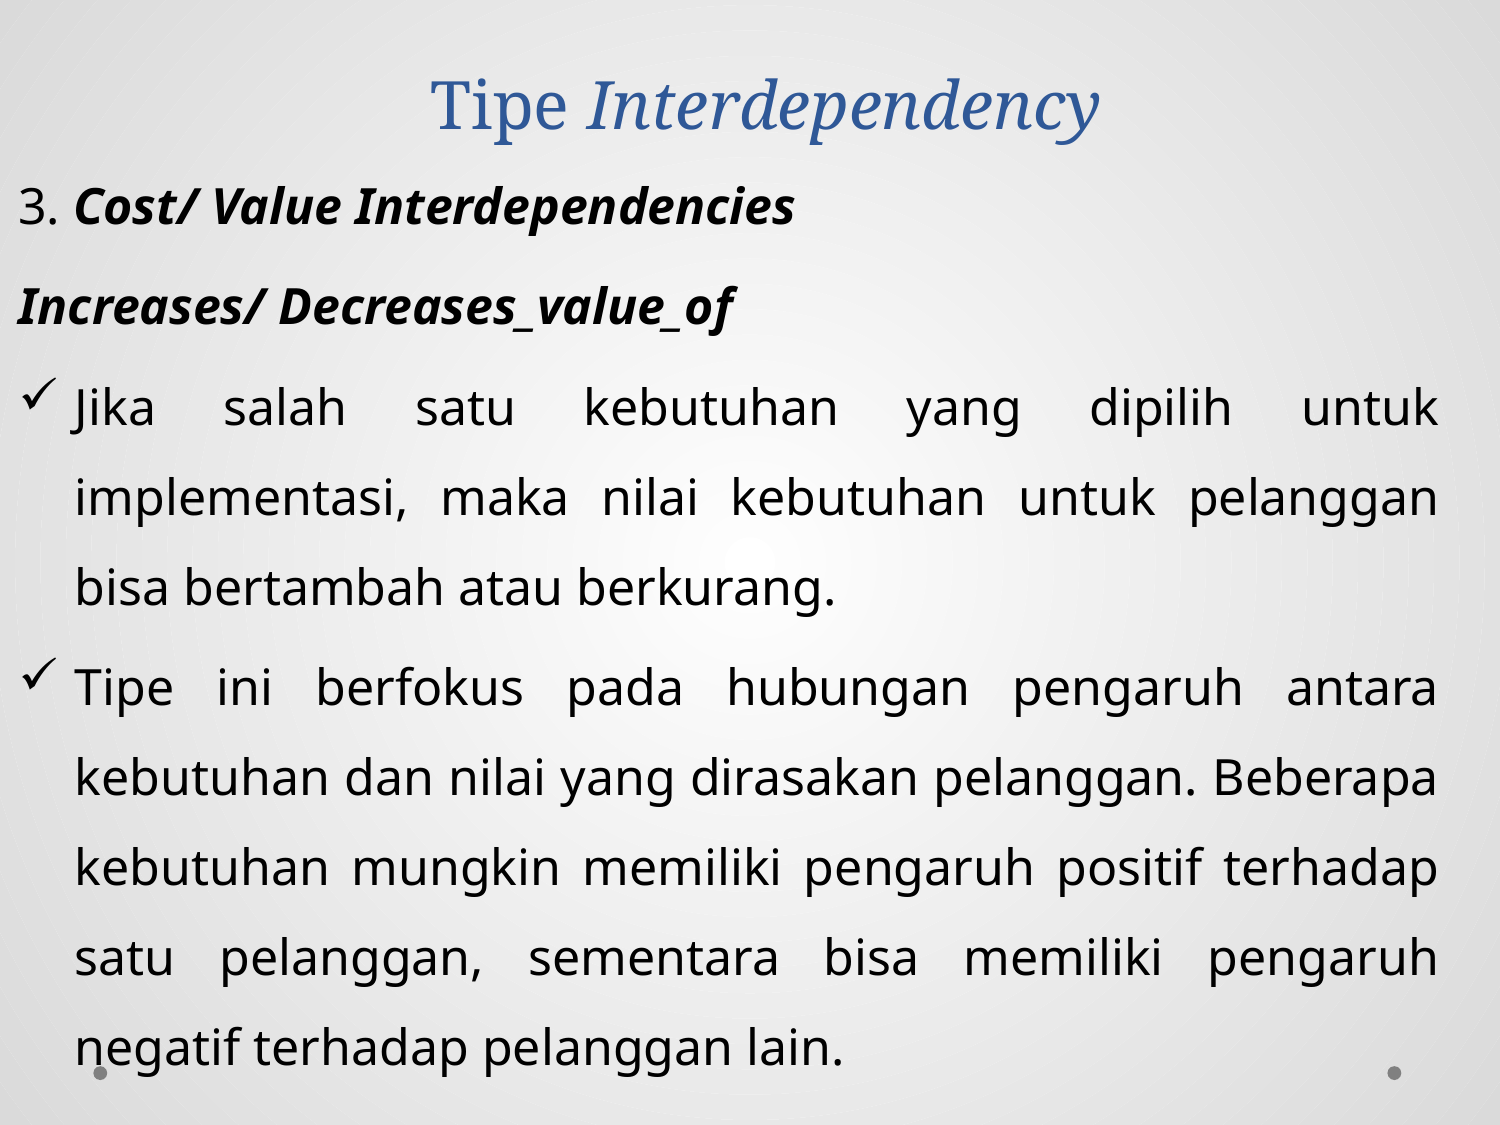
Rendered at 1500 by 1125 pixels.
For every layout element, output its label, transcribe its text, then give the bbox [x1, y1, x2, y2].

list 3. Cost/ Value Interdependencies Increases/ Decreases_value_of Jika salah satu kebutuhan yang dipilih untuk implementasi, maka nilai kebutuhan untuk pelanggan bisa bertambah atau berkurang. Tipe ini berfokus pada hubungan pengaruh antara kebutuhan dan nilai yang dirasakan pelanggan. Beberapa kebutuhan mungkin memiliki pengaruh positif terhadap satu pelanggan, sementara bisa memiliki pengaruh negatif terhadap pelanggan lain. [3, 137, 1455, 1000]
title Tipe Interdependency [50, 24, 1475, 150]
